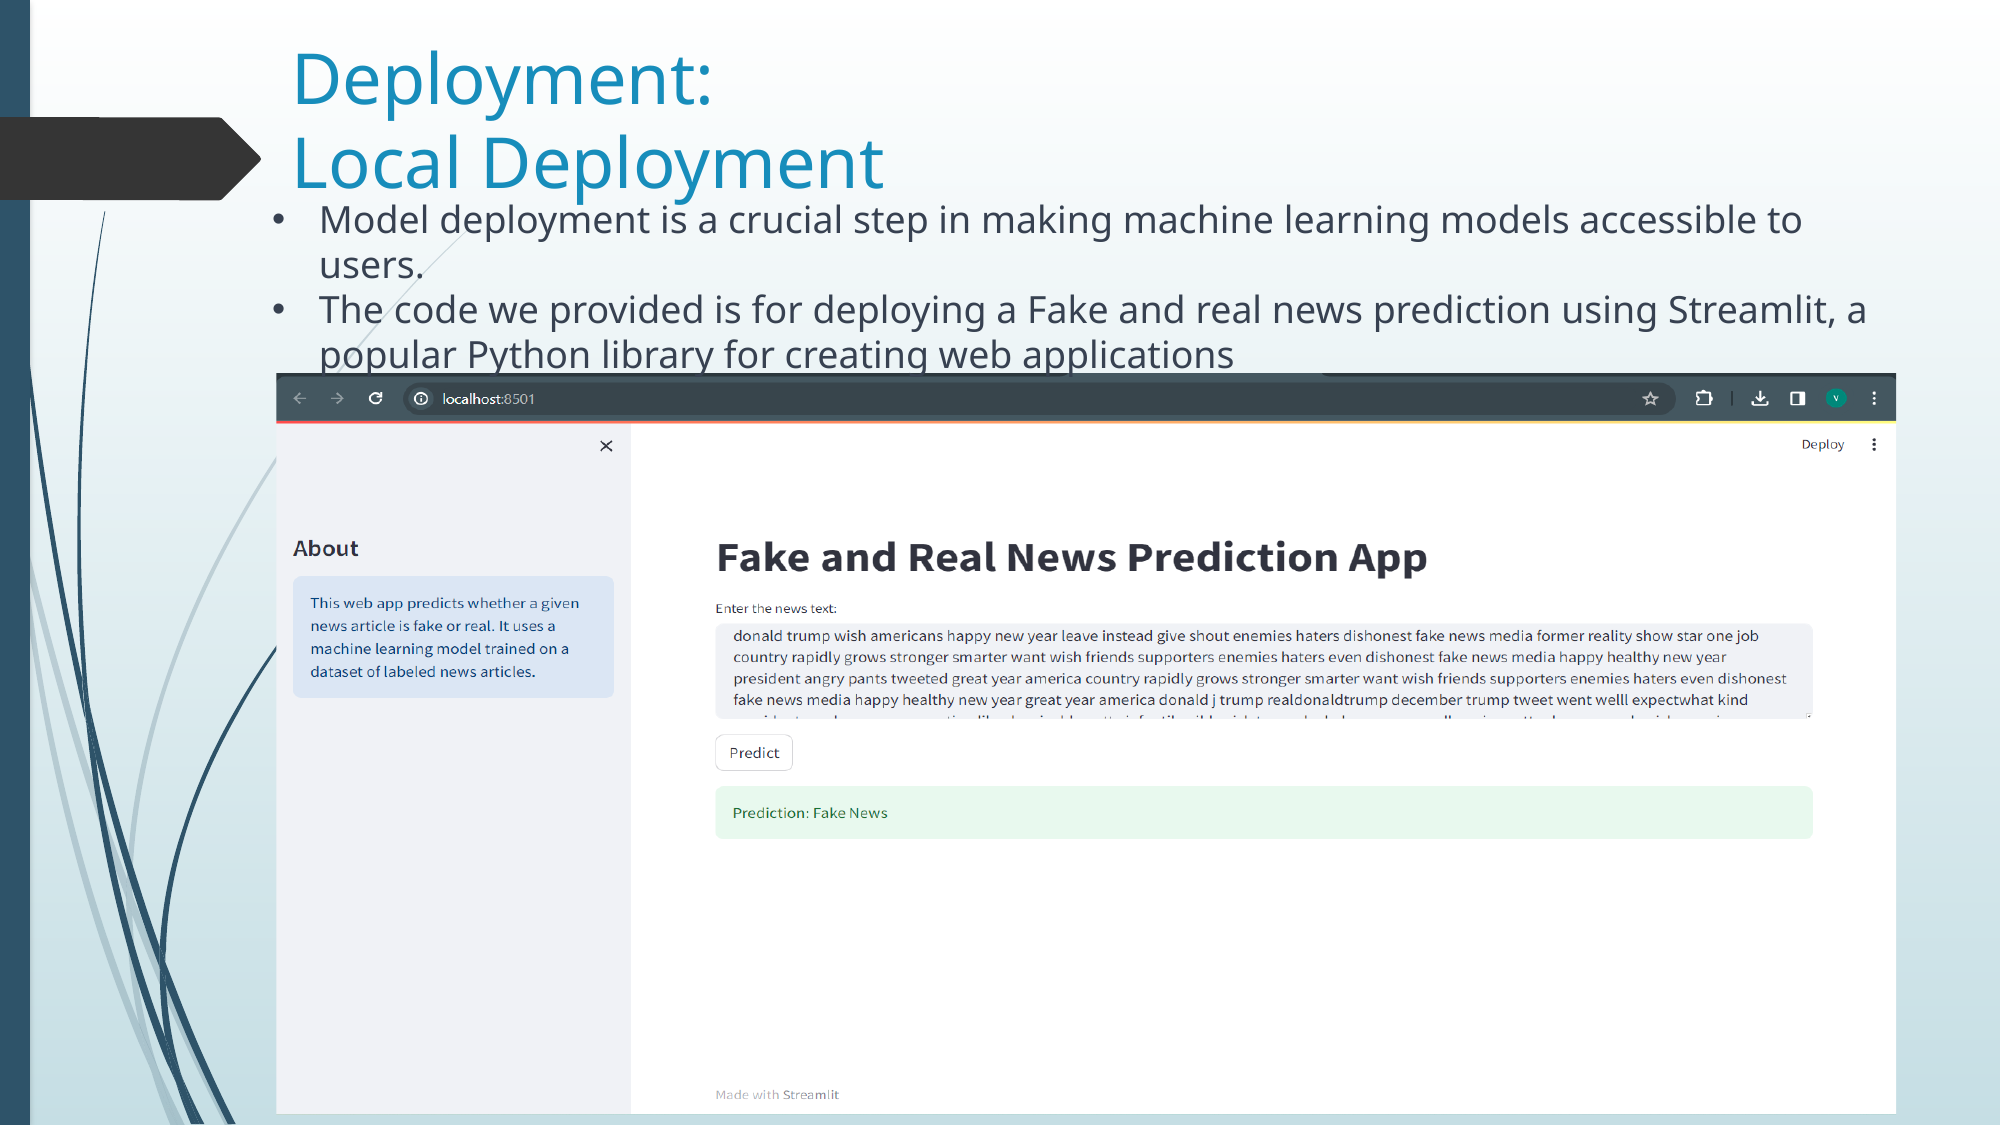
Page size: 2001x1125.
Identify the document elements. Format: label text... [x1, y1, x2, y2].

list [276, 373, 1897, 1115]
title Deployment: Local Deployment [276, 26, 1858, 188]
text_box Model deployment is a crucial step in making machine learning models accessible to users. The code we provided is for deploying a Fake and real news prediction using Streamlit, a popular Python library for creating web applications [257, 188, 1911, 383]
